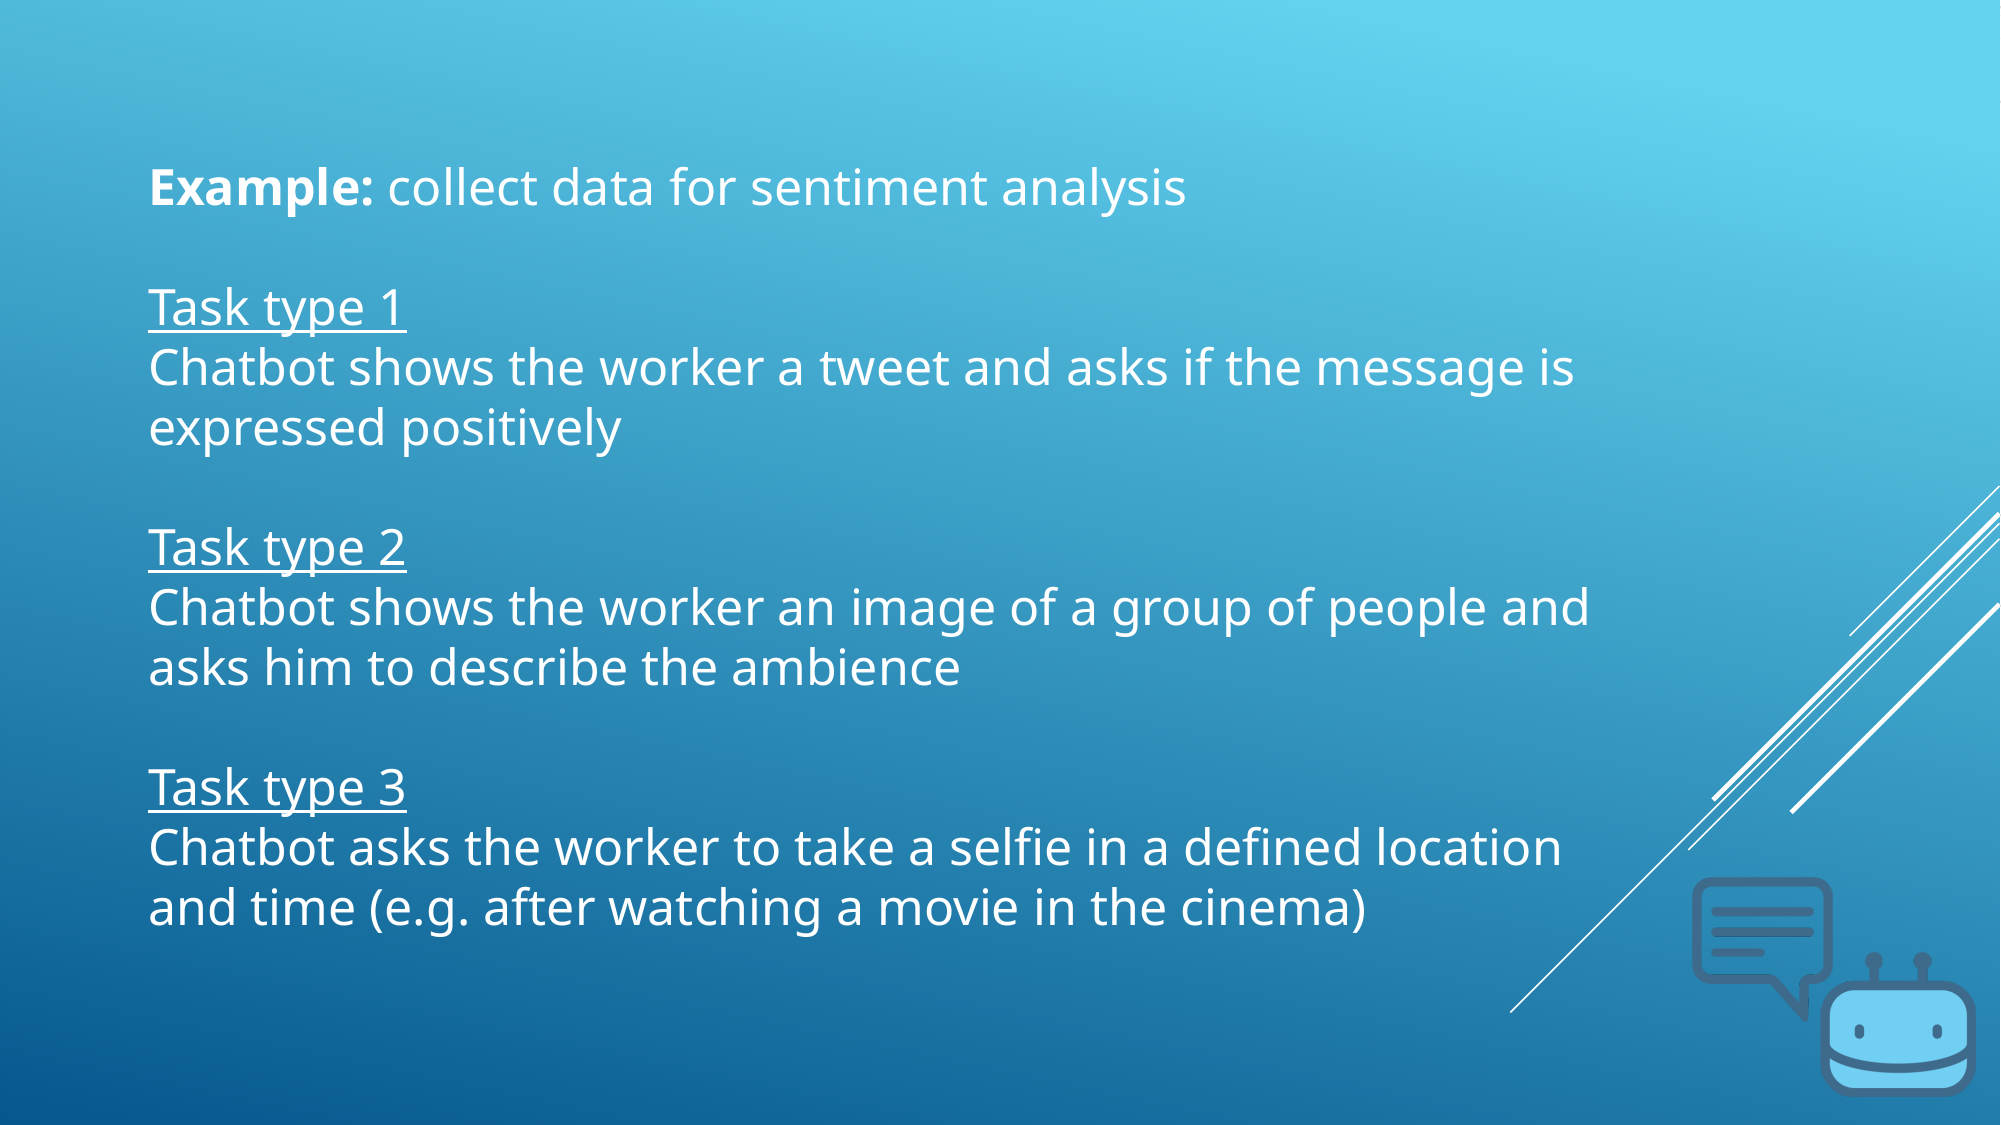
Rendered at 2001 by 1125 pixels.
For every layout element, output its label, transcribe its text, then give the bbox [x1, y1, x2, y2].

text_box [0, 0, 2000, 1125]
subtitle Example: collect data for sentiment analysis Task type 1 Chatbot shows the worker a tweet and asks if the message is expressed positively Task type 2 Chatbot shows the worker an image of a group of people and asks him to describe the ambience Task type 3 Chatbot asks the worker to take a selfie in a defined location and time (e.g. after watching a movie in the cinema) [133, 148, 1631, 817]
picture [1692, 876, 1976, 1097]
subtitle [1235, 817, 1505, 888]
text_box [1510, 485, 2000, 1013]
